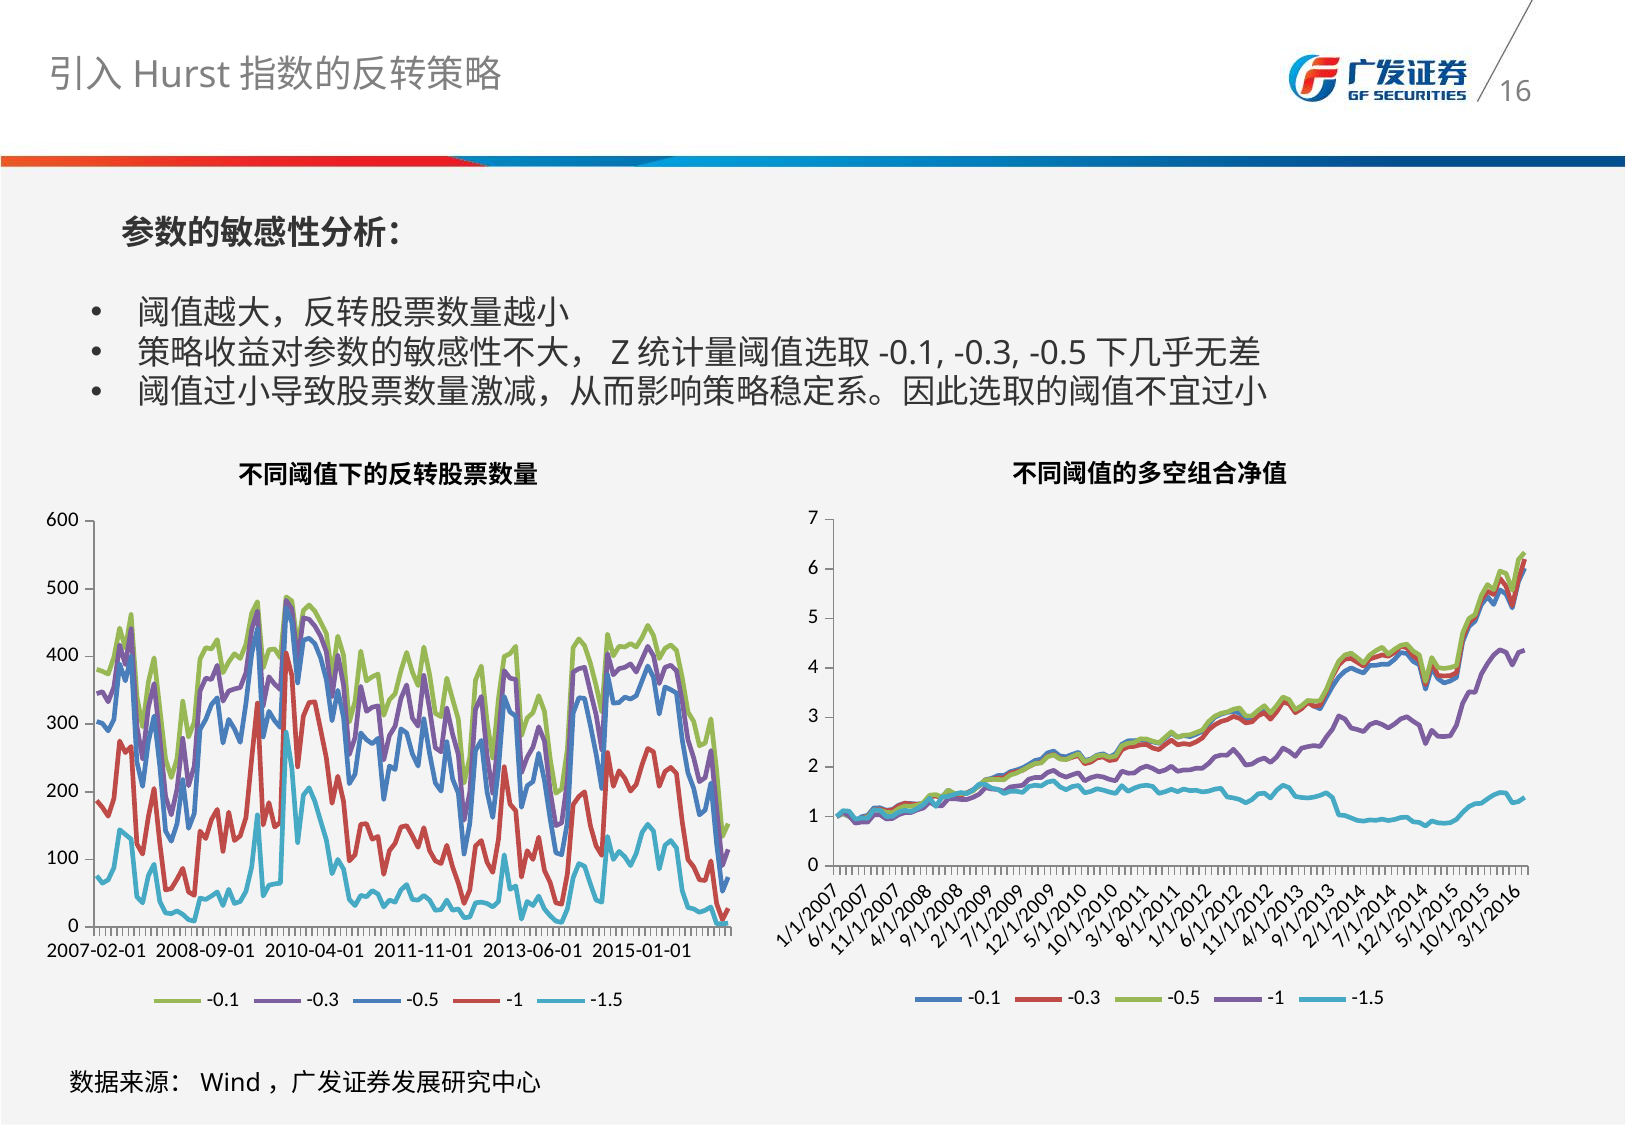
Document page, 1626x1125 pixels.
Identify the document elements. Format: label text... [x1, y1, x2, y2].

text_box 参数的敏感性分析： 阈值越大，反转股票数量越小 策略收益对参数的敏感性不大，Z统计量阈值选取-0.1, -0.3, -0.5下几乎无差 阈值过小导致股票数量激减，从而影响策略稳定系。因此选取的阈值不宜过小 [75, 203, 1522, 418]
text_box 16 [1483, 65, 1547, 115]
picture [0, 0, 1626, 1125]
text_box 数据来源：Wind，广发证券发展研究中心 [54, 1058, 557, 1104]
chart [755, 424, 1544, 1016]
chart [31, 426, 746, 1018]
text_box 引入Hurst指数的反转策略 [33, 42, 517, 102]
